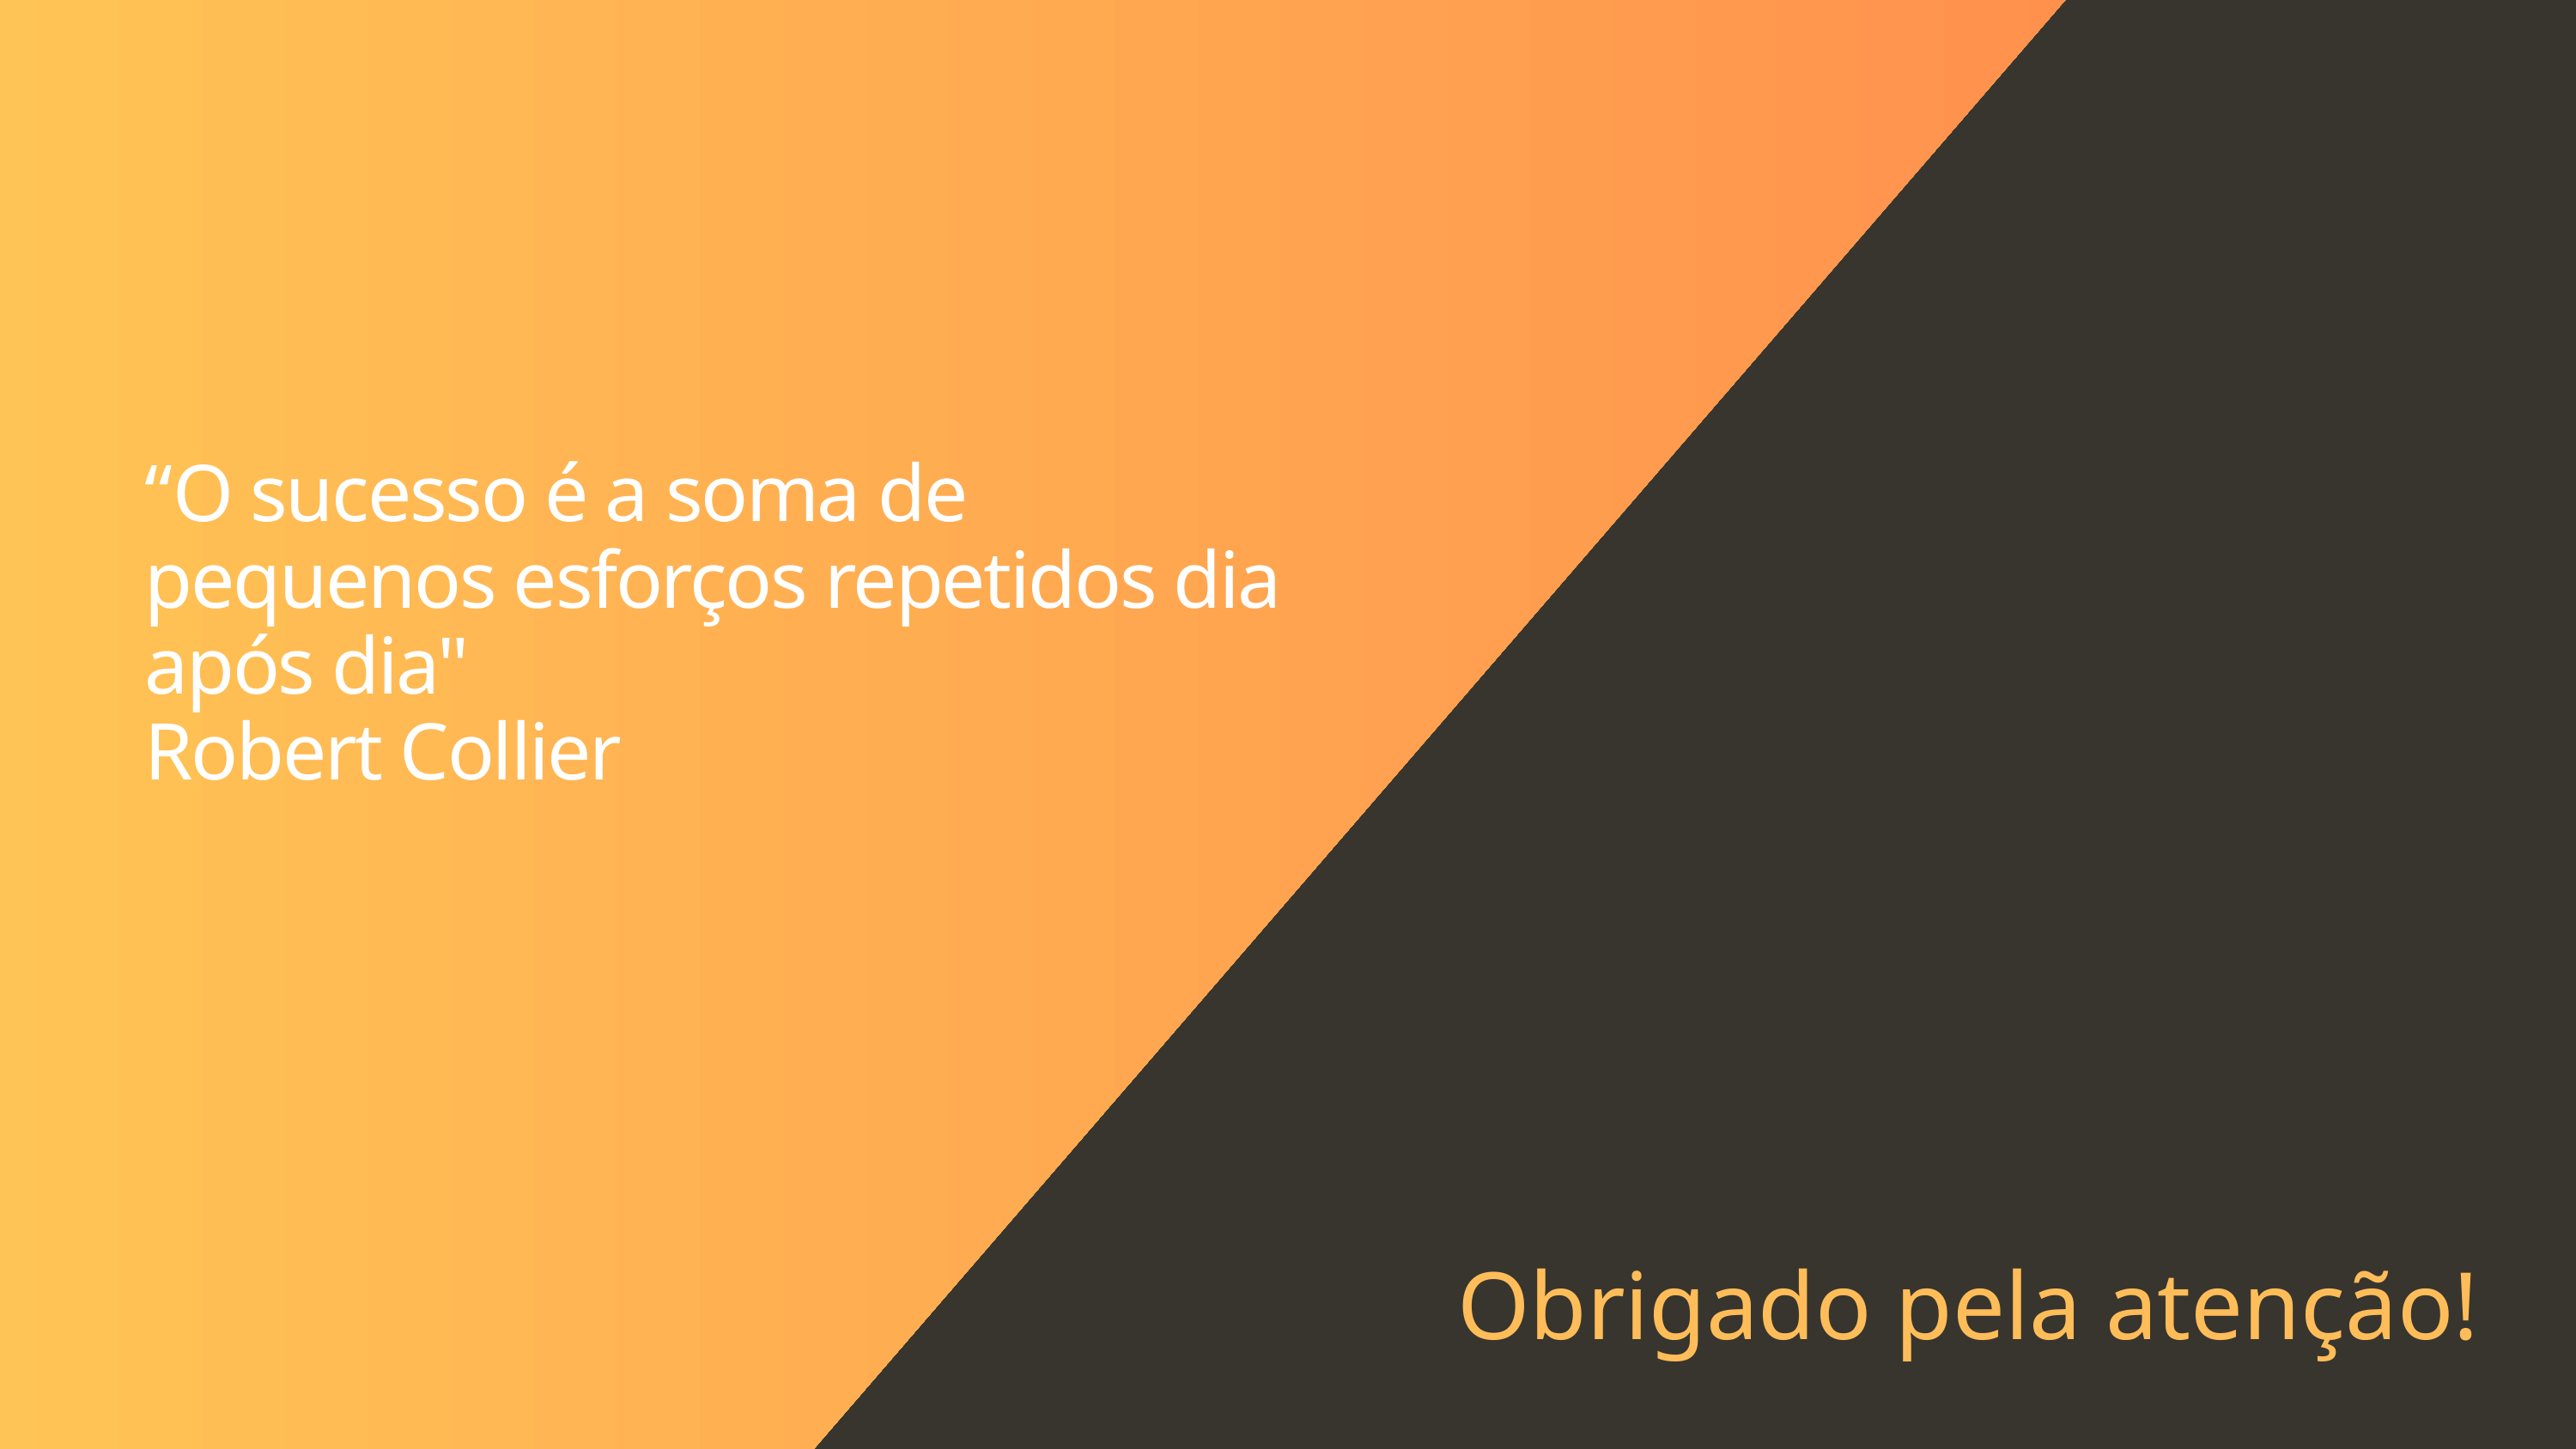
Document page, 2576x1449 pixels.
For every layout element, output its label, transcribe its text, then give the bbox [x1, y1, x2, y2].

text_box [0, 0, 1991, 1374]
text_box Obrigado pela atenção! [1997, 1228, 2538, 1359]
